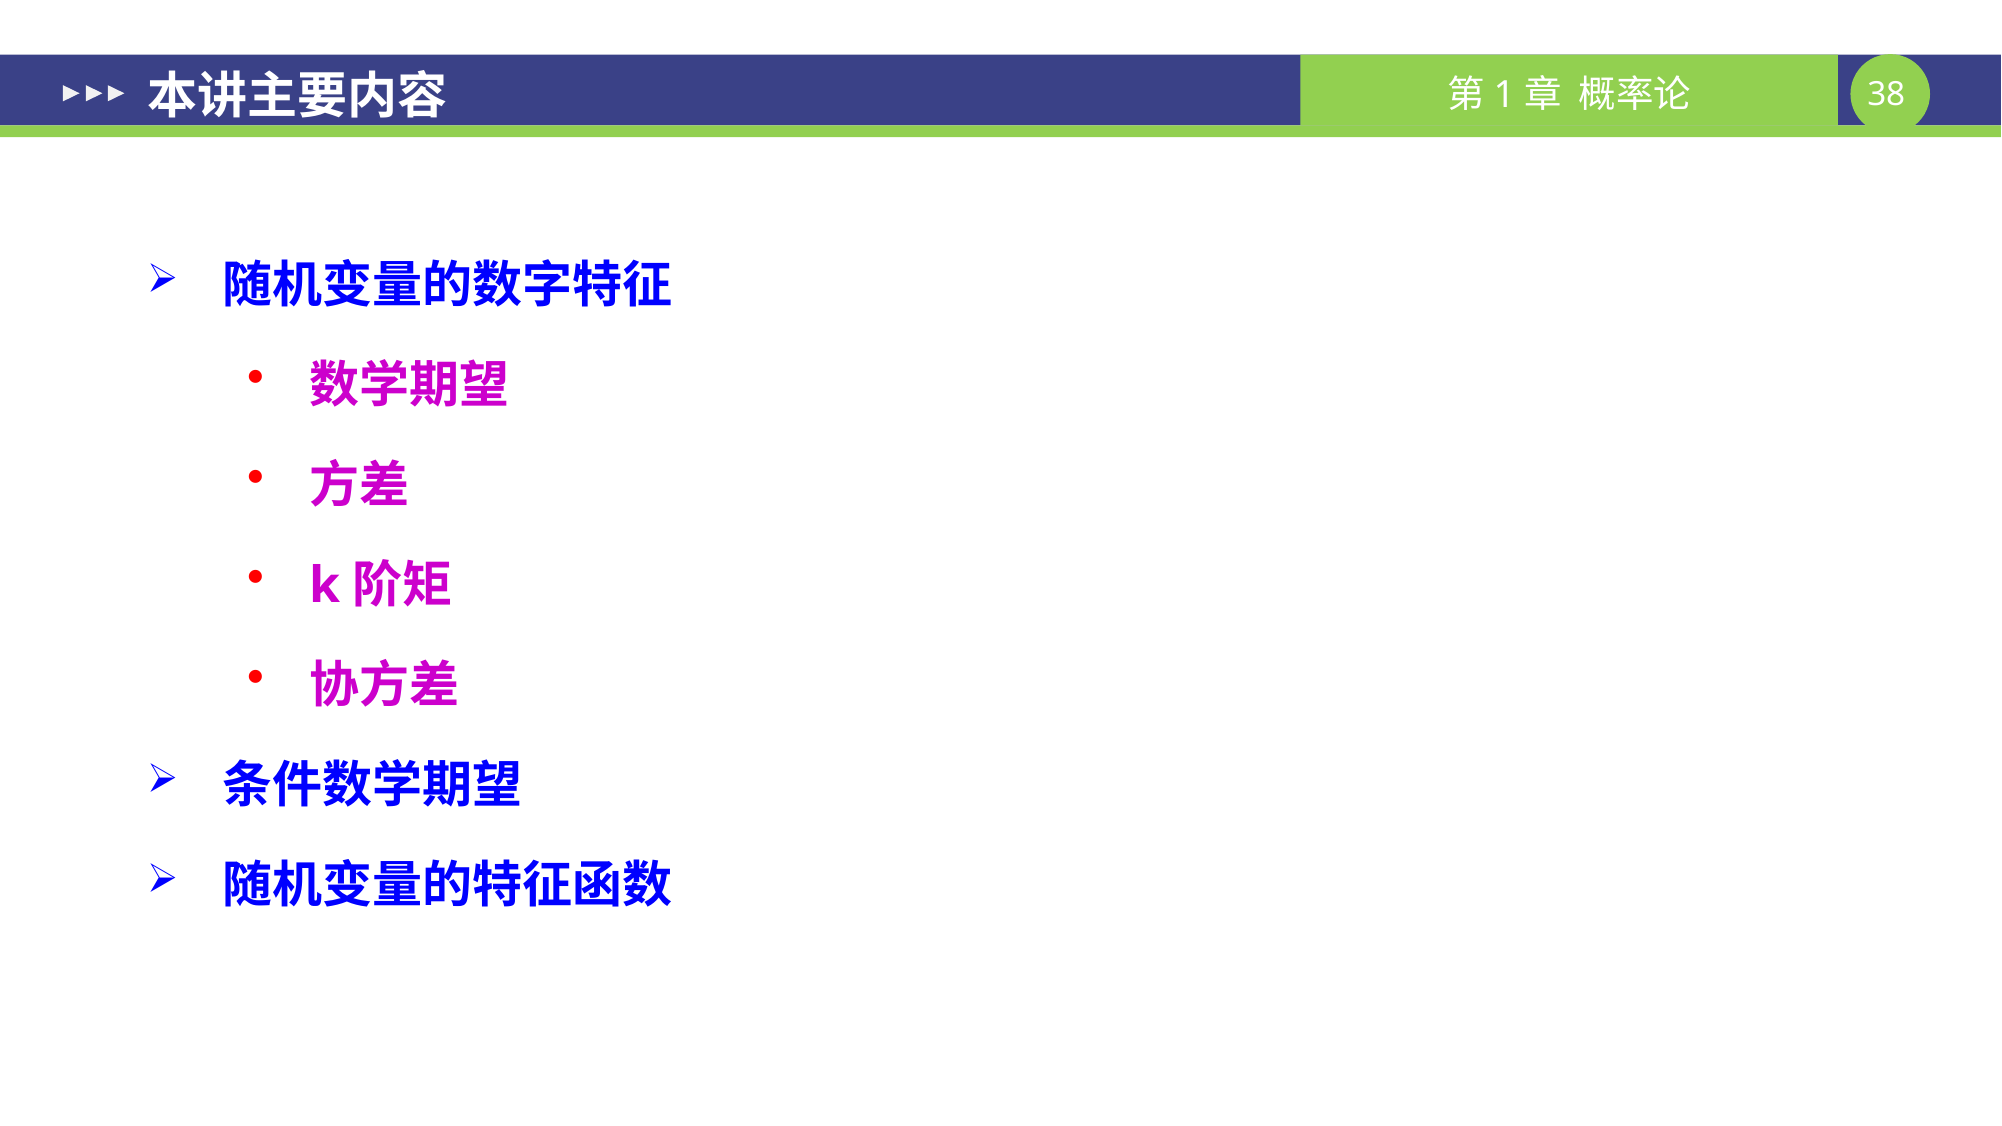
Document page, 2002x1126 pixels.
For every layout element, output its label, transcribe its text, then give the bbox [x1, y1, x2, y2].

title 本讲主要内容 [127, 57, 1003, 129]
list 随机变量的数字特征 数学期望 方差 k阶矩 协方差 条件数学期望 随机变量的特征函数 [127, 212, 1353, 957]
